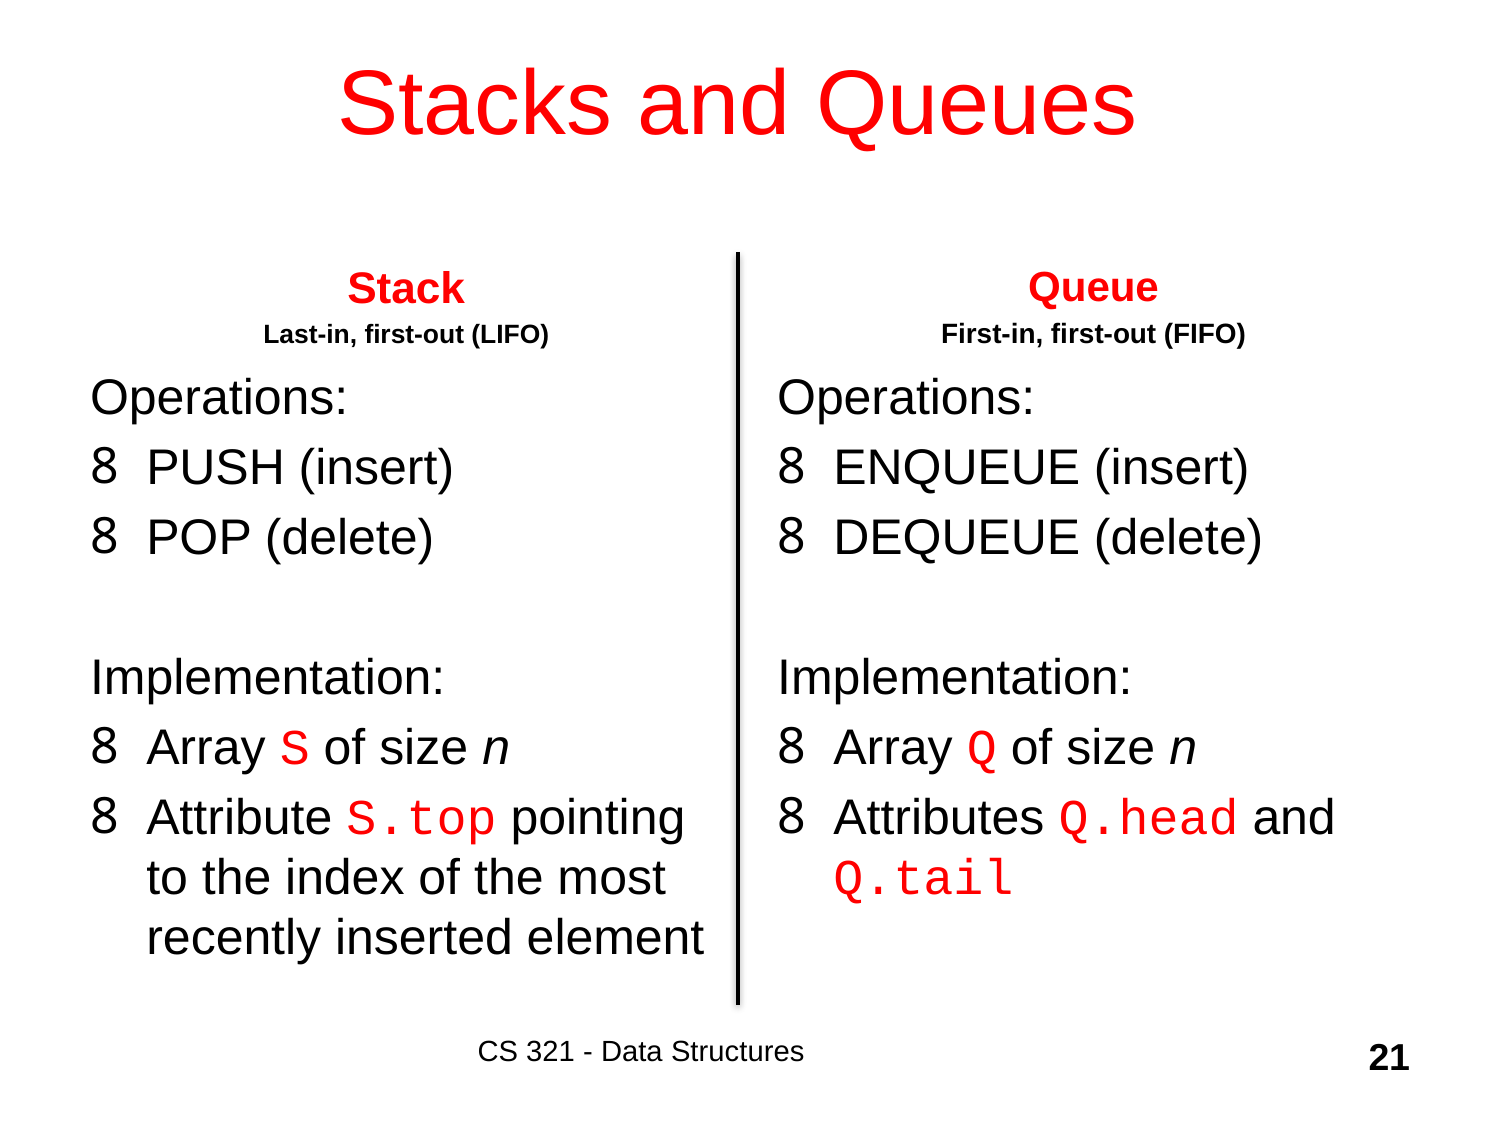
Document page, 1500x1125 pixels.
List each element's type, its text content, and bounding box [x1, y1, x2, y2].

list Queue First-in, first-out (FIFO) [761, 251, 1425, 356]
list Operations: PUSH (insert) POP (delete) Implementation: Array S of size n Attribute S.top pointing to the index of the most recently inserted element [75, 356, 731, 1005]
title Stacks and Queues [62, 4, 1413, 192]
slide_number 21 [1112, 1024, 1426, 1101]
footer CS 321 - Data Structures [462, 1024, 1038, 1101]
list Operations: ENQUEUE (insert) DEQUEUE (delete) Implementation: Array Q of size n Attributes Q.head and Q.tail [761, 356, 1425, 1005]
list Stack Last-in, first-out (LIFO) [75, 251, 736, 356]
